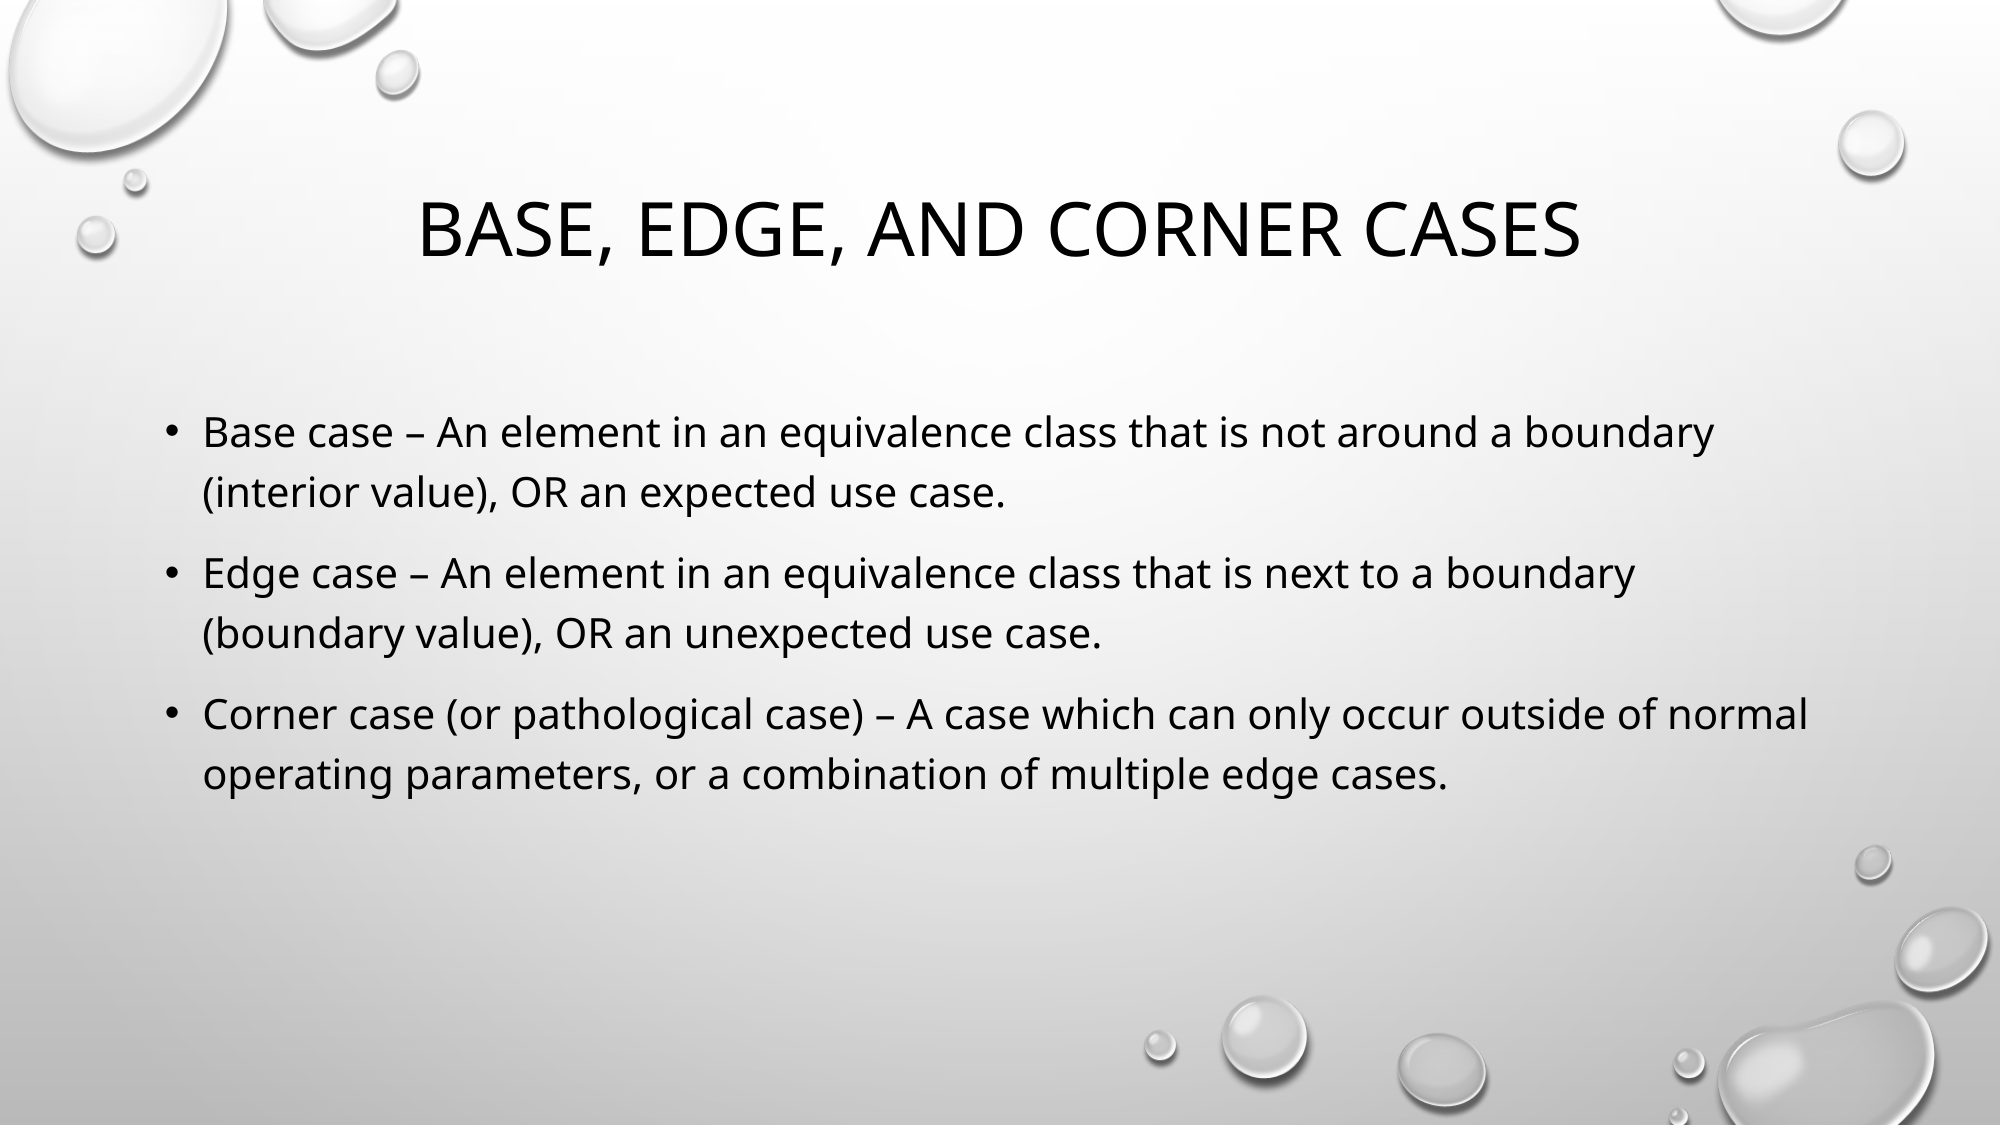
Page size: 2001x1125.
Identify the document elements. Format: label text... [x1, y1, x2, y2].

picture [0, 0, 2000, 1125]
title Base, edge, and corner cases [149, 101, 1851, 364]
list Base case – An element in an equivalence class that is not around a boundary (interior value), OR an expected use case. Edge case – An element in an equivalence class that is next to a boundary (boundary value), OR an unexpected use case. Corner case (or pathological case) – A case which can only occur outside of normal operating parameters, or a combination of multiple edge cases. [149, 388, 1850, 950]
